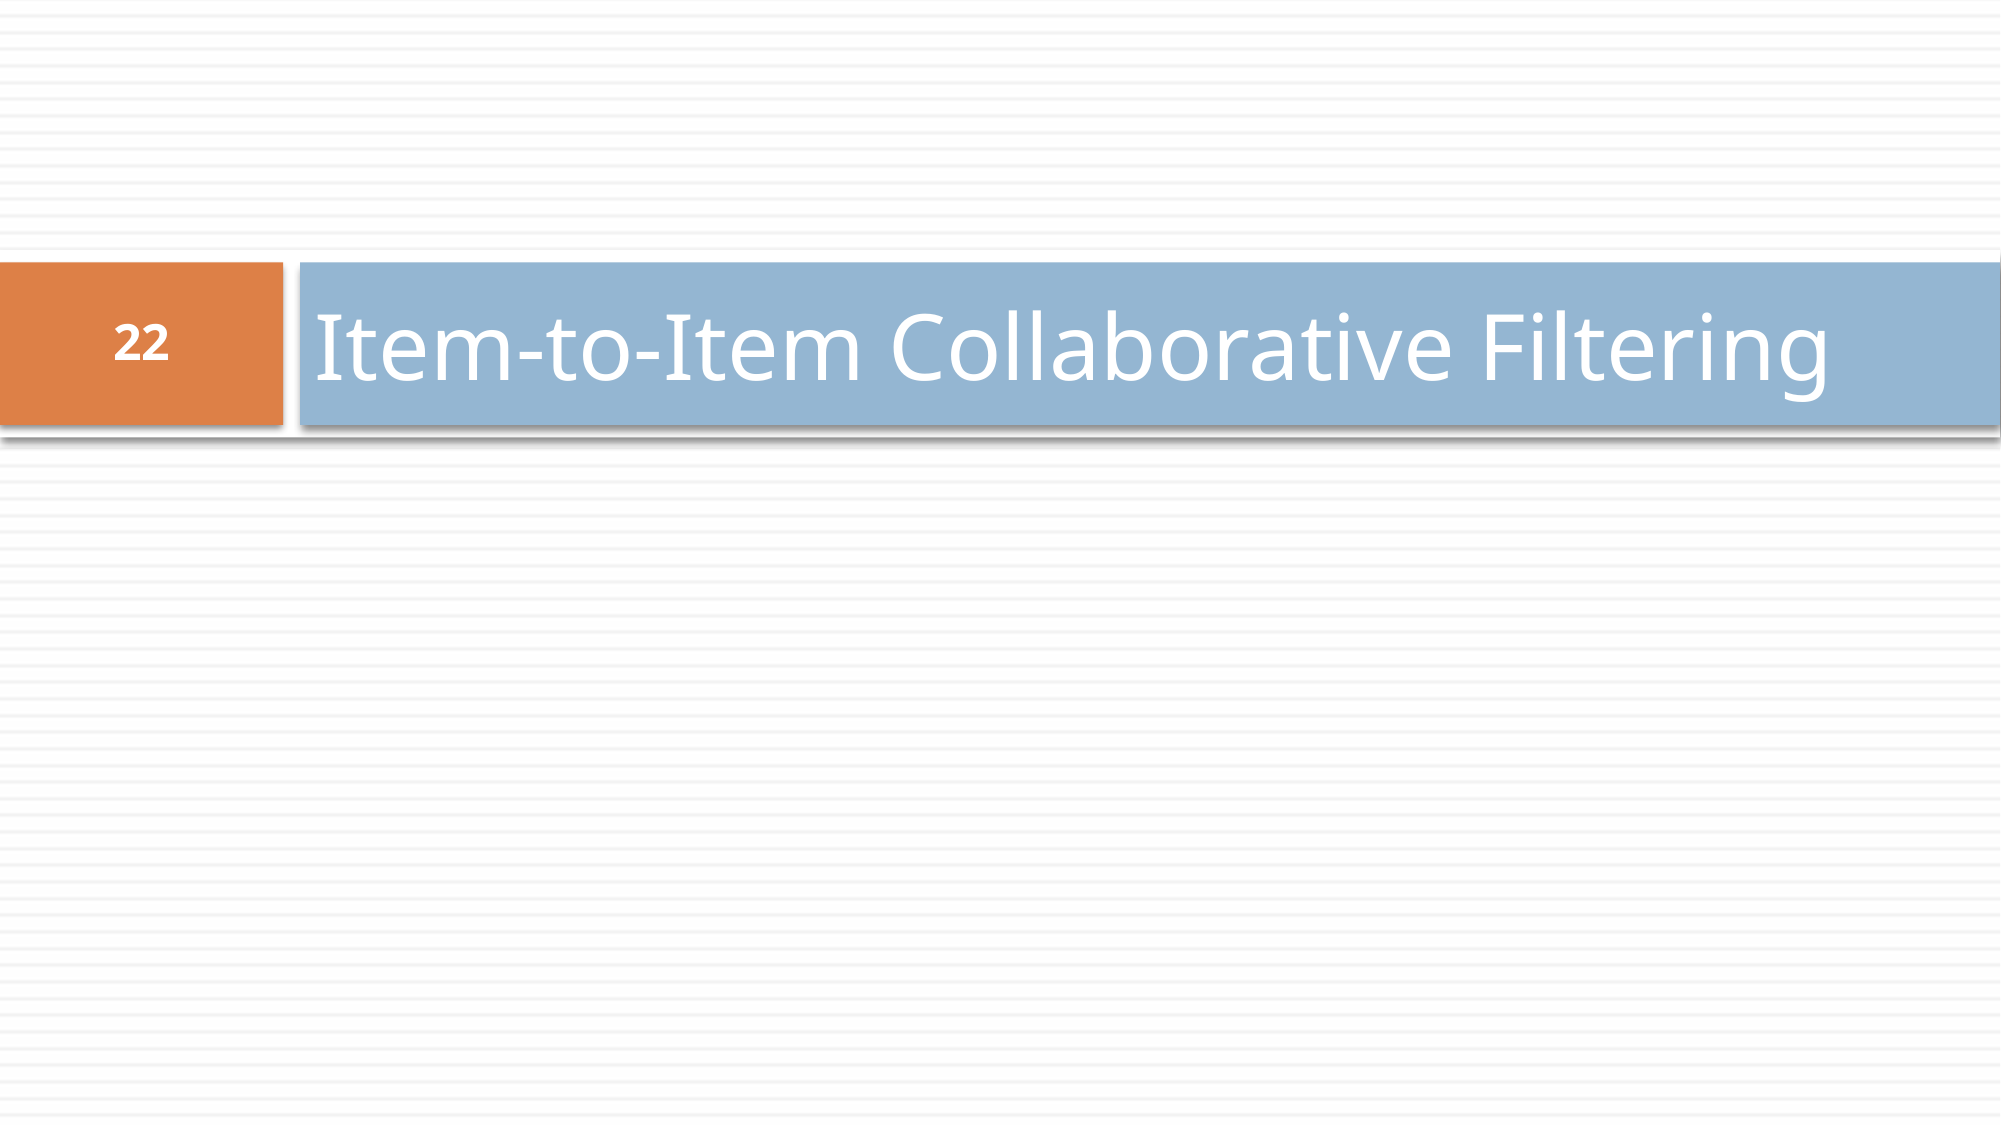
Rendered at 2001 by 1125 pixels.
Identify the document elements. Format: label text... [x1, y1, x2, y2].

slide_number 22 [0, 287, 284, 403]
title Item-to-Item Collaborative Filtering [300, 262, 1967, 425]
